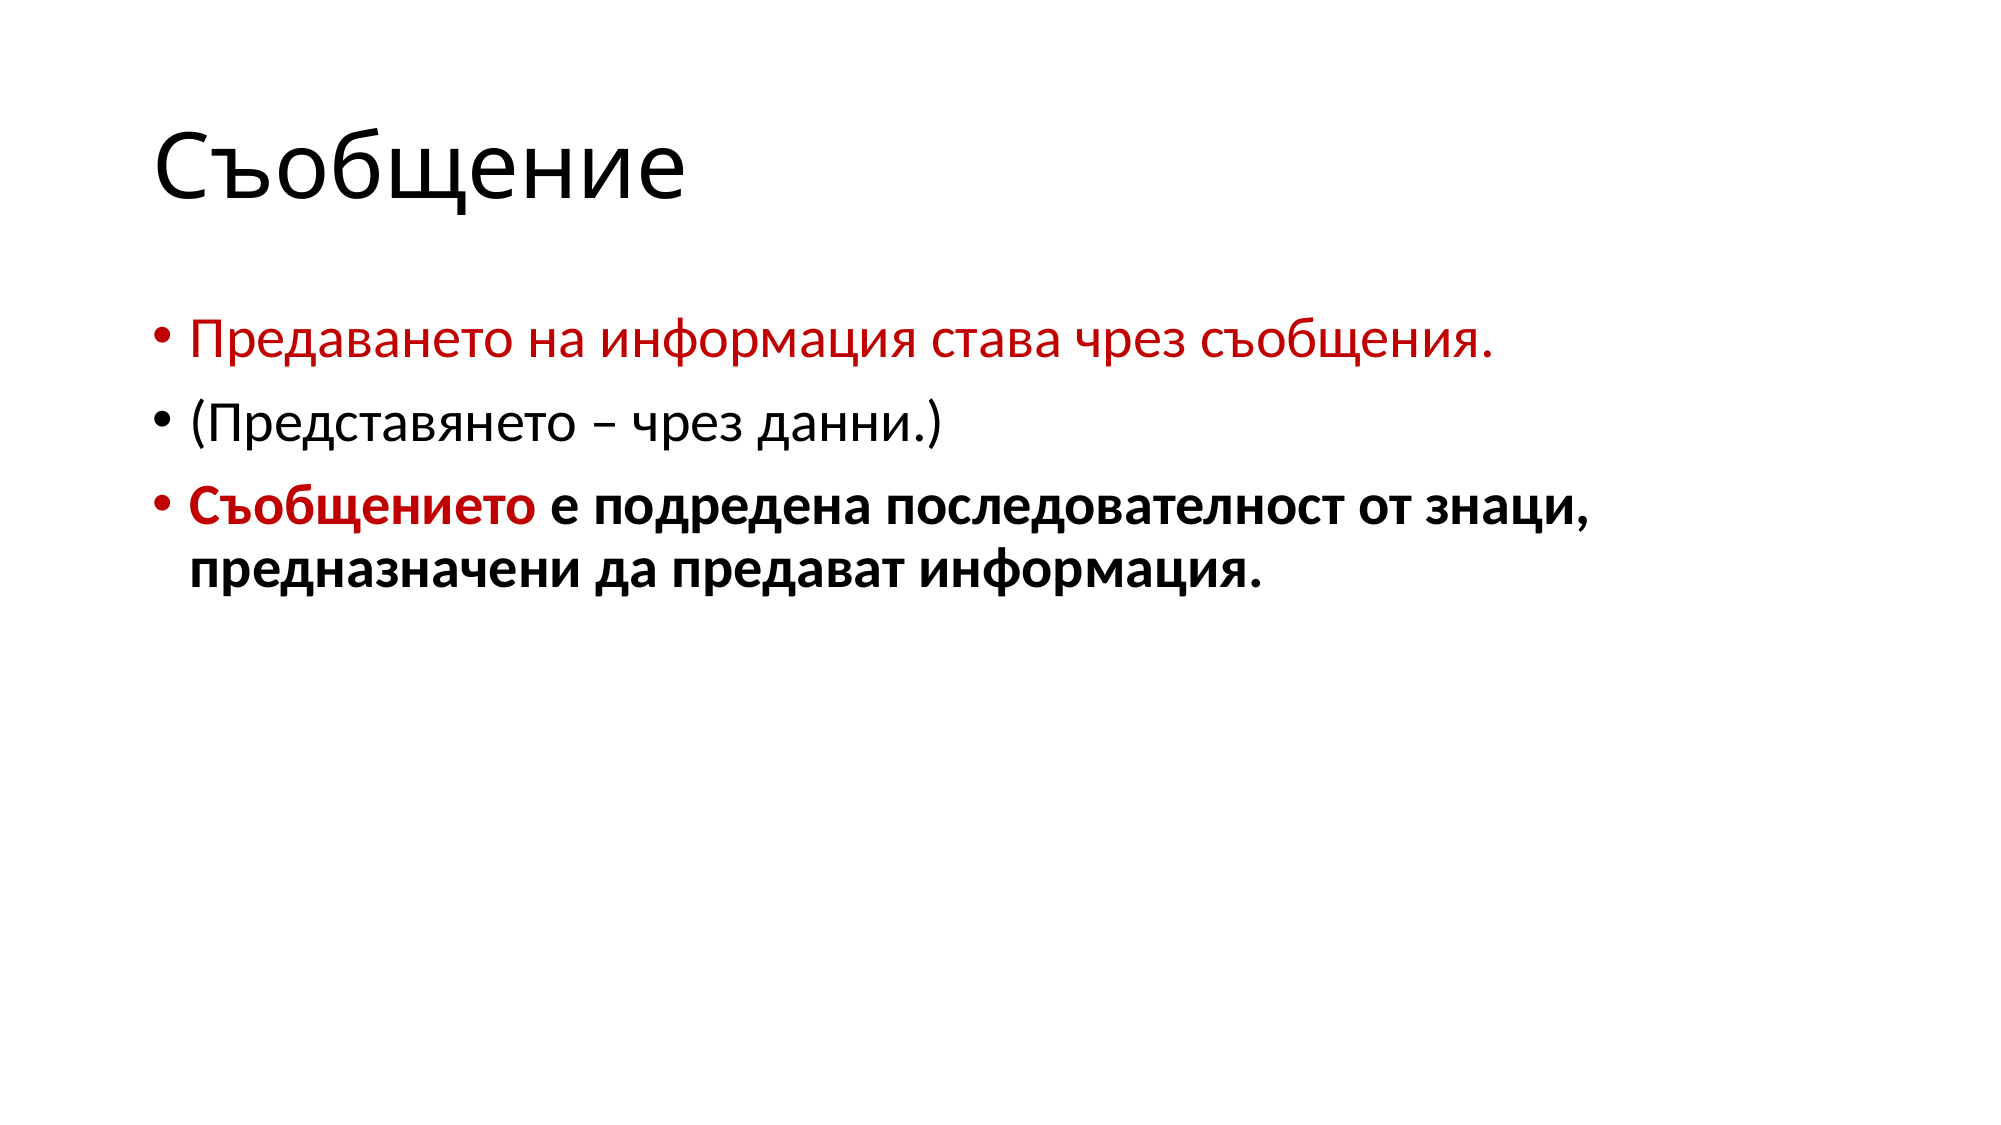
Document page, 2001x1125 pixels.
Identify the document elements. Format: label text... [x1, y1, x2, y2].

title Съобщение [137, 59, 1863, 278]
list Предаването на информация става чрез съобщения. (Представянето – чрез данни.) Съобщението е подредена последователност от знаци, предназначени да предават информация. [137, 299, 1863, 1014]
